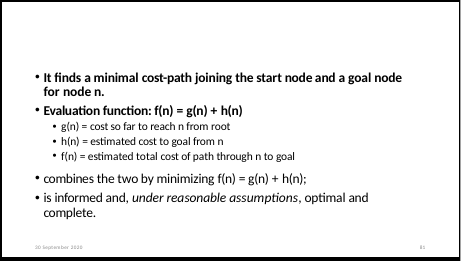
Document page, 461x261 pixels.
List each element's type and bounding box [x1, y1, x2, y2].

text_box [0, 0, 461, 260]
